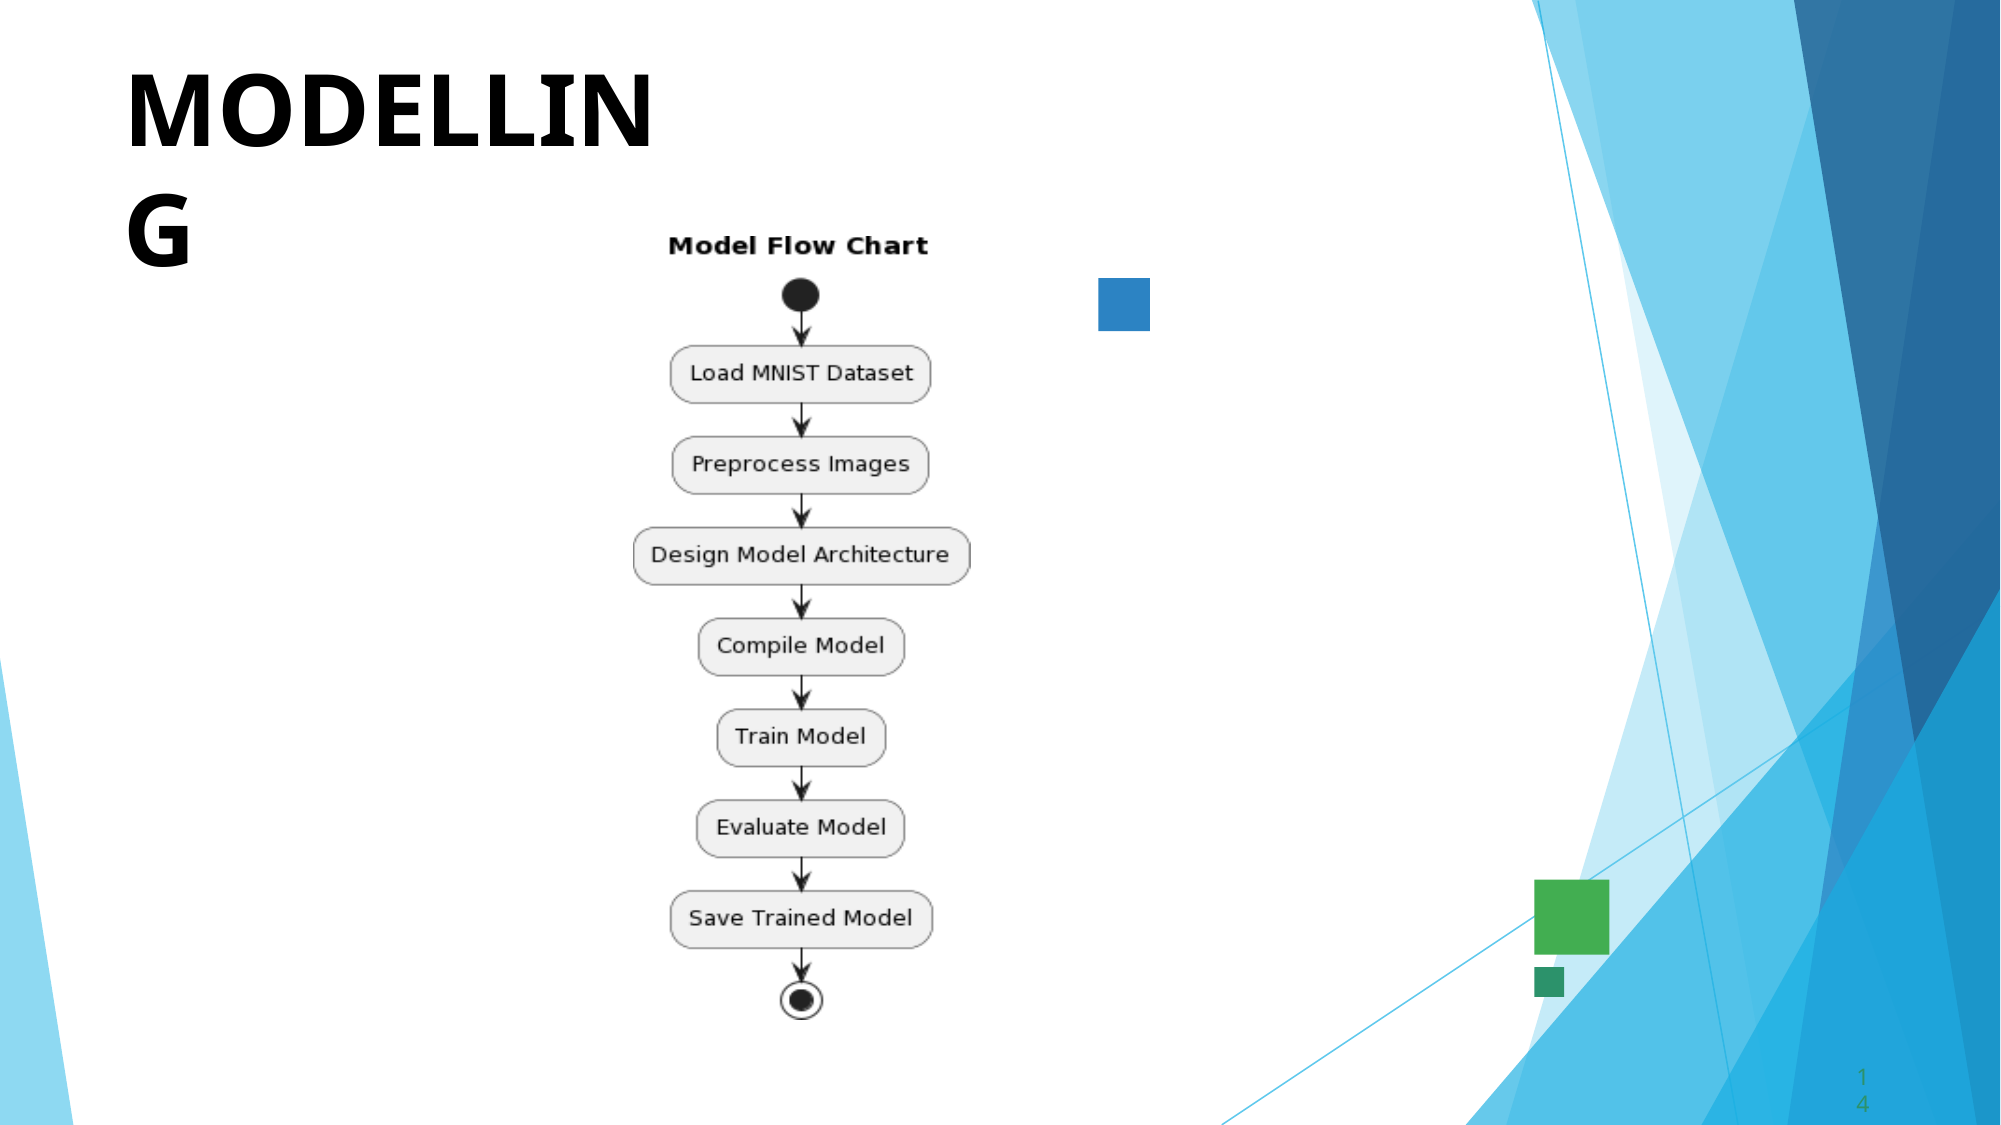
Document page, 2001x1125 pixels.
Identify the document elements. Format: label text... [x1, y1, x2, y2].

picture [632, 236, 971, 1020]
title MODELLING [121, 44, 663, 287]
text_box 14 [1854, 1060, 1882, 1118]
text_box [1534, 967, 1565, 997]
text_box [1098, 278, 1150, 332]
text_box [1534, 879, 1610, 955]
